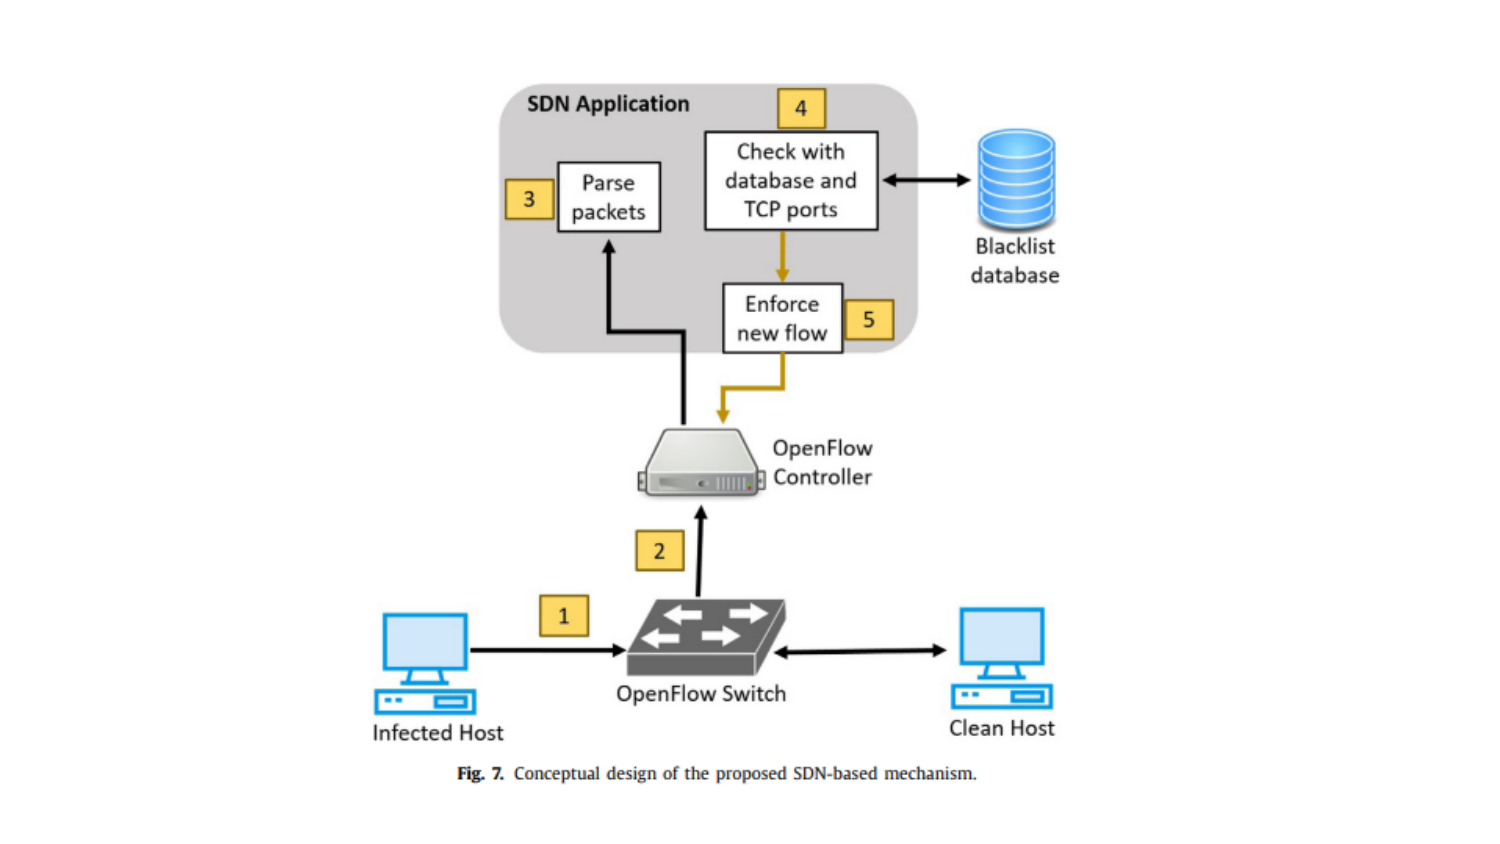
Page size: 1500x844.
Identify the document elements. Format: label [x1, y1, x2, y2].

picture [275, 32, 1225, 812]
